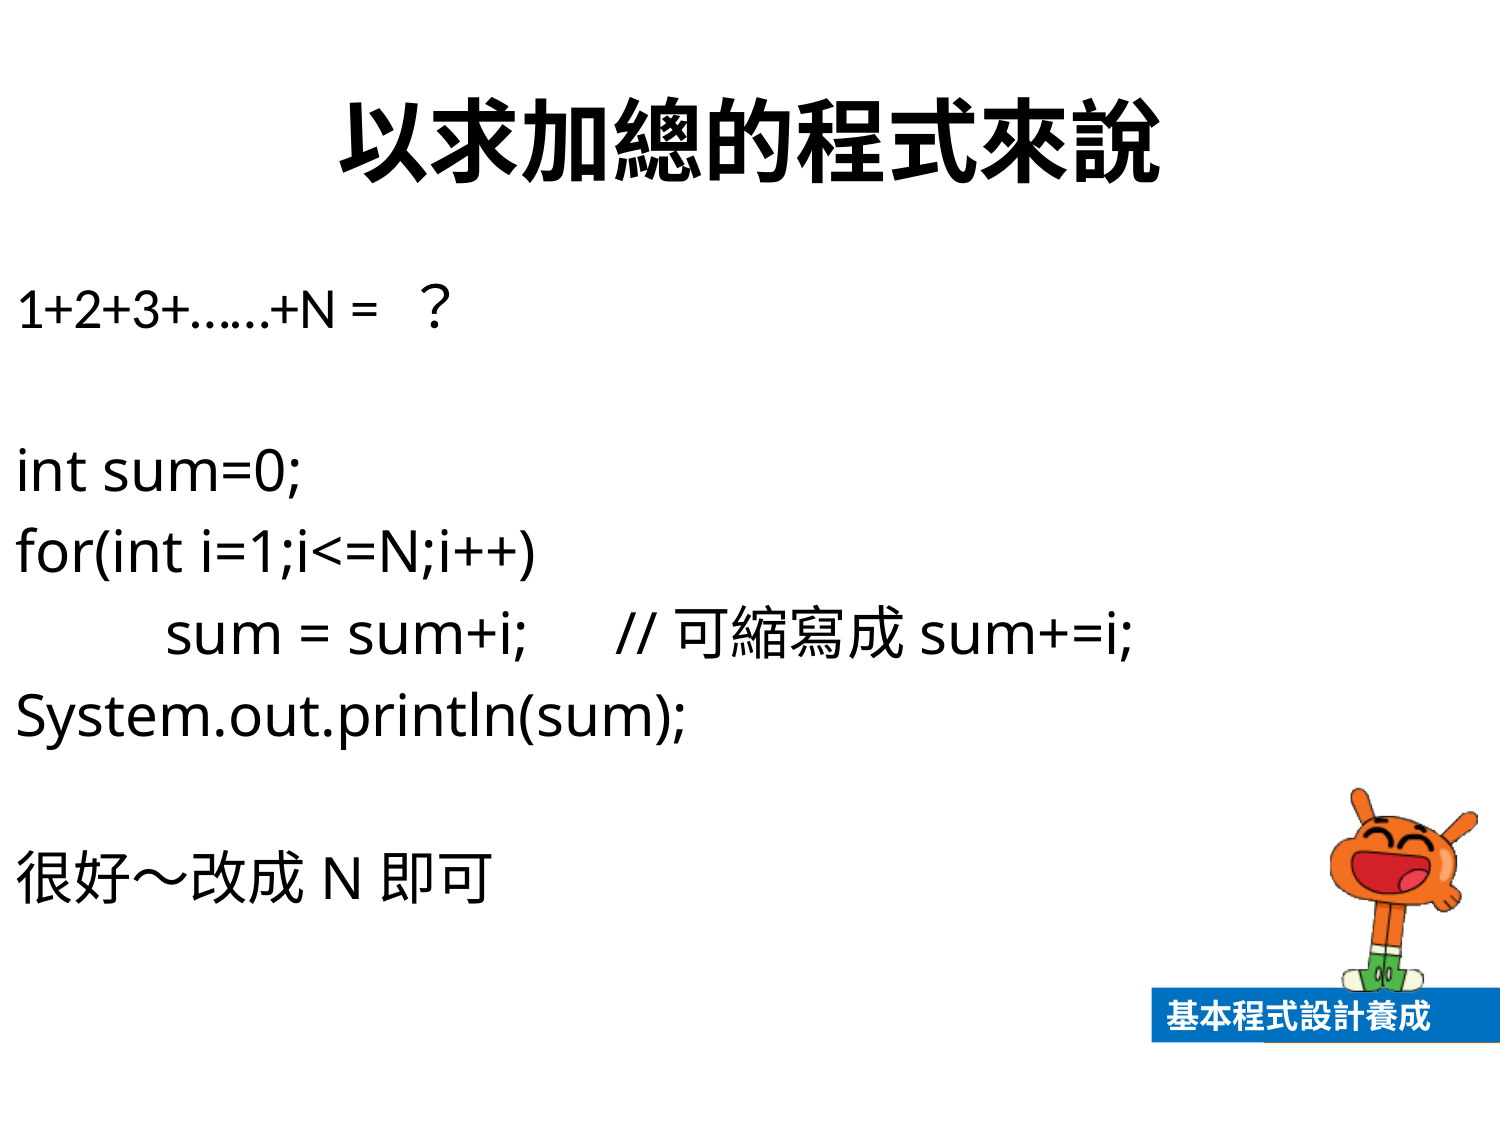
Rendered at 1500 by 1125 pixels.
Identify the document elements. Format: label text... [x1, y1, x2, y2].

title 以求加總的程式來說 [75, 45, 1425, 233]
list 1+2+3+……+N = ？ int sum=0; for(int i=1;i<=N;i++) sum = sum+i; //可縮寫成sum+=i; System.out.println(sum); 很好～改成N即可 [0, 262, 1500, 1125]
